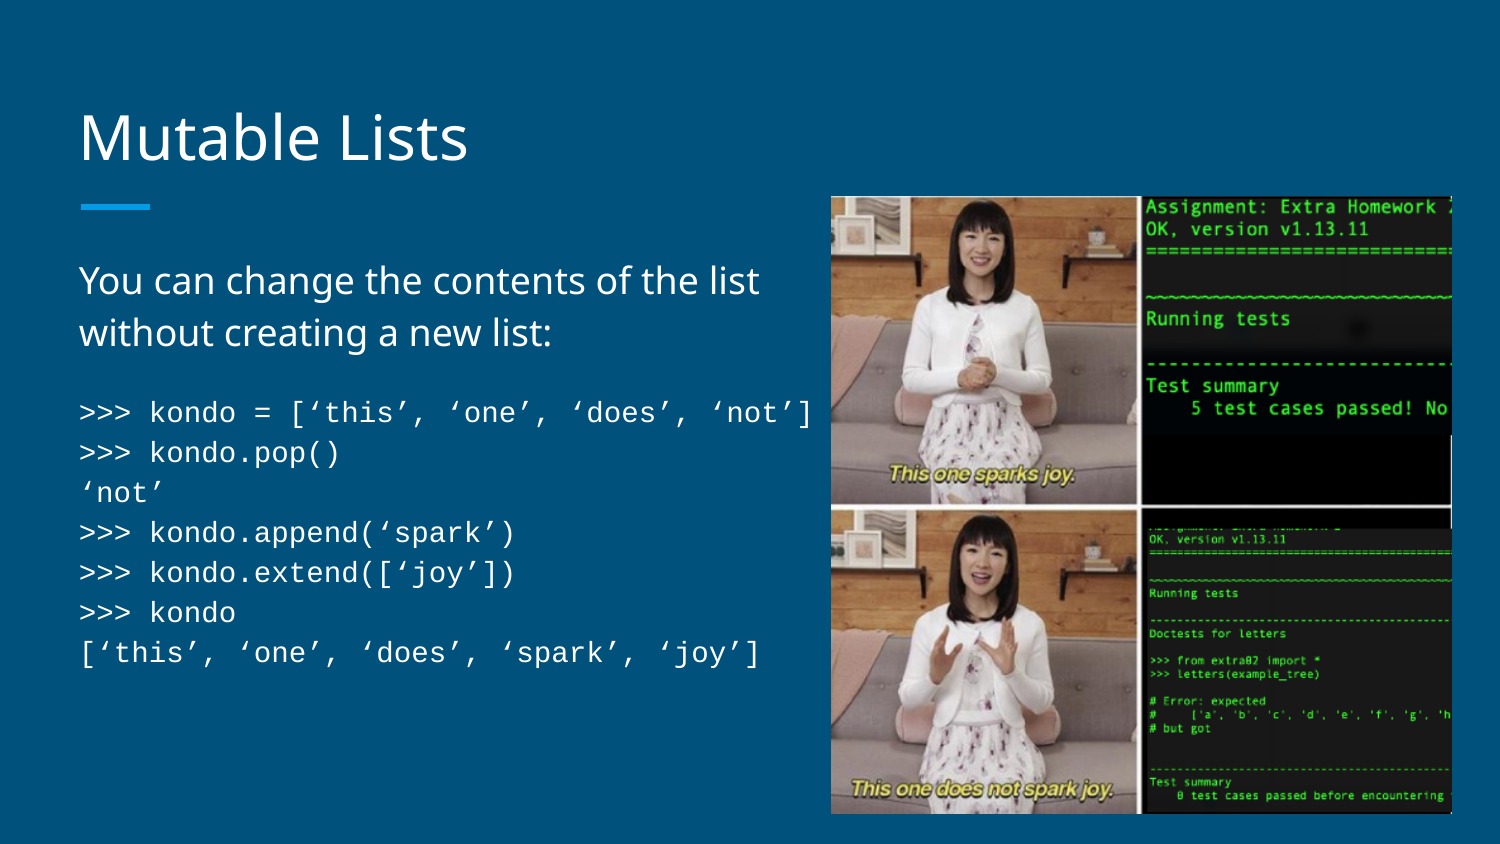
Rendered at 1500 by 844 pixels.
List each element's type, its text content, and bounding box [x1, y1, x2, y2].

picture [832, 197, 1451, 813]
list You can change the contents of the list without creating a new list: >>> kondo = [‘this’, ‘one’, ‘does’, ‘not’] >>> kondo.pop() ‘not’ >>> kondo.append(‘spark’) >>> kondo.extend([‘joy’]) >>> kondo [‘this’, ‘one’, ‘does’, ‘spark’, ‘joy’] [63, 235, 826, 798]
title Mutable Lists [63, 75, 1437, 188]
